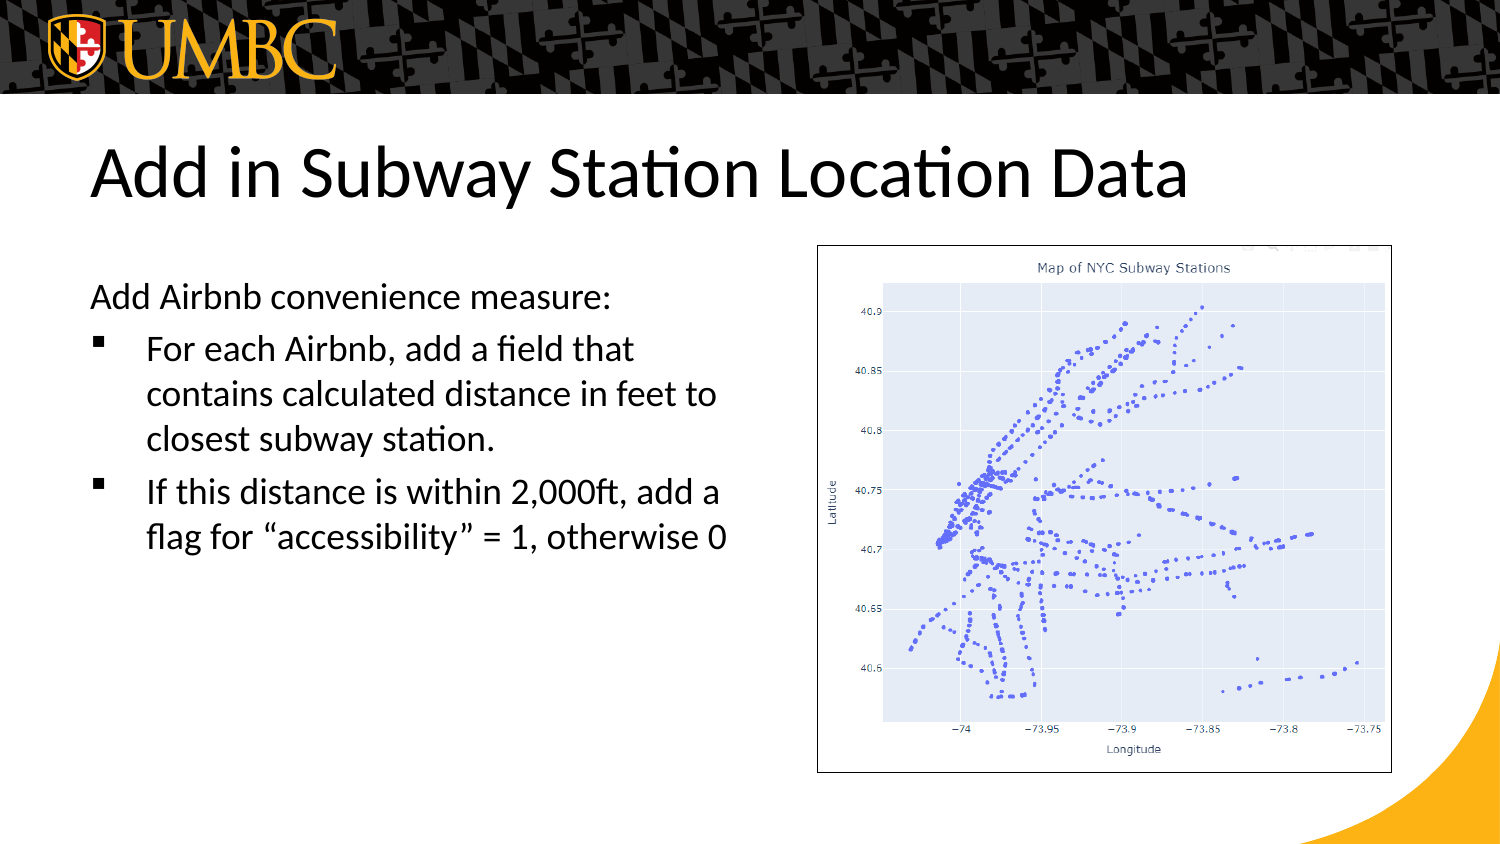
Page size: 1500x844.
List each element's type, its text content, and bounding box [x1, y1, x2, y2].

title Add in Subway Station Location Data [75, 115, 1425, 221]
picture [0, 0, 1500, 94]
list Add Airbnb convenience measure: For each Airbnb, add a field that contains calculated distance in feet to closest subway station. If this distance is within 2,000ft, add a flag for “accessibility” = 1, otherwise 0 [75, 264, 764, 754]
picture [817, 244, 1500, 844]
